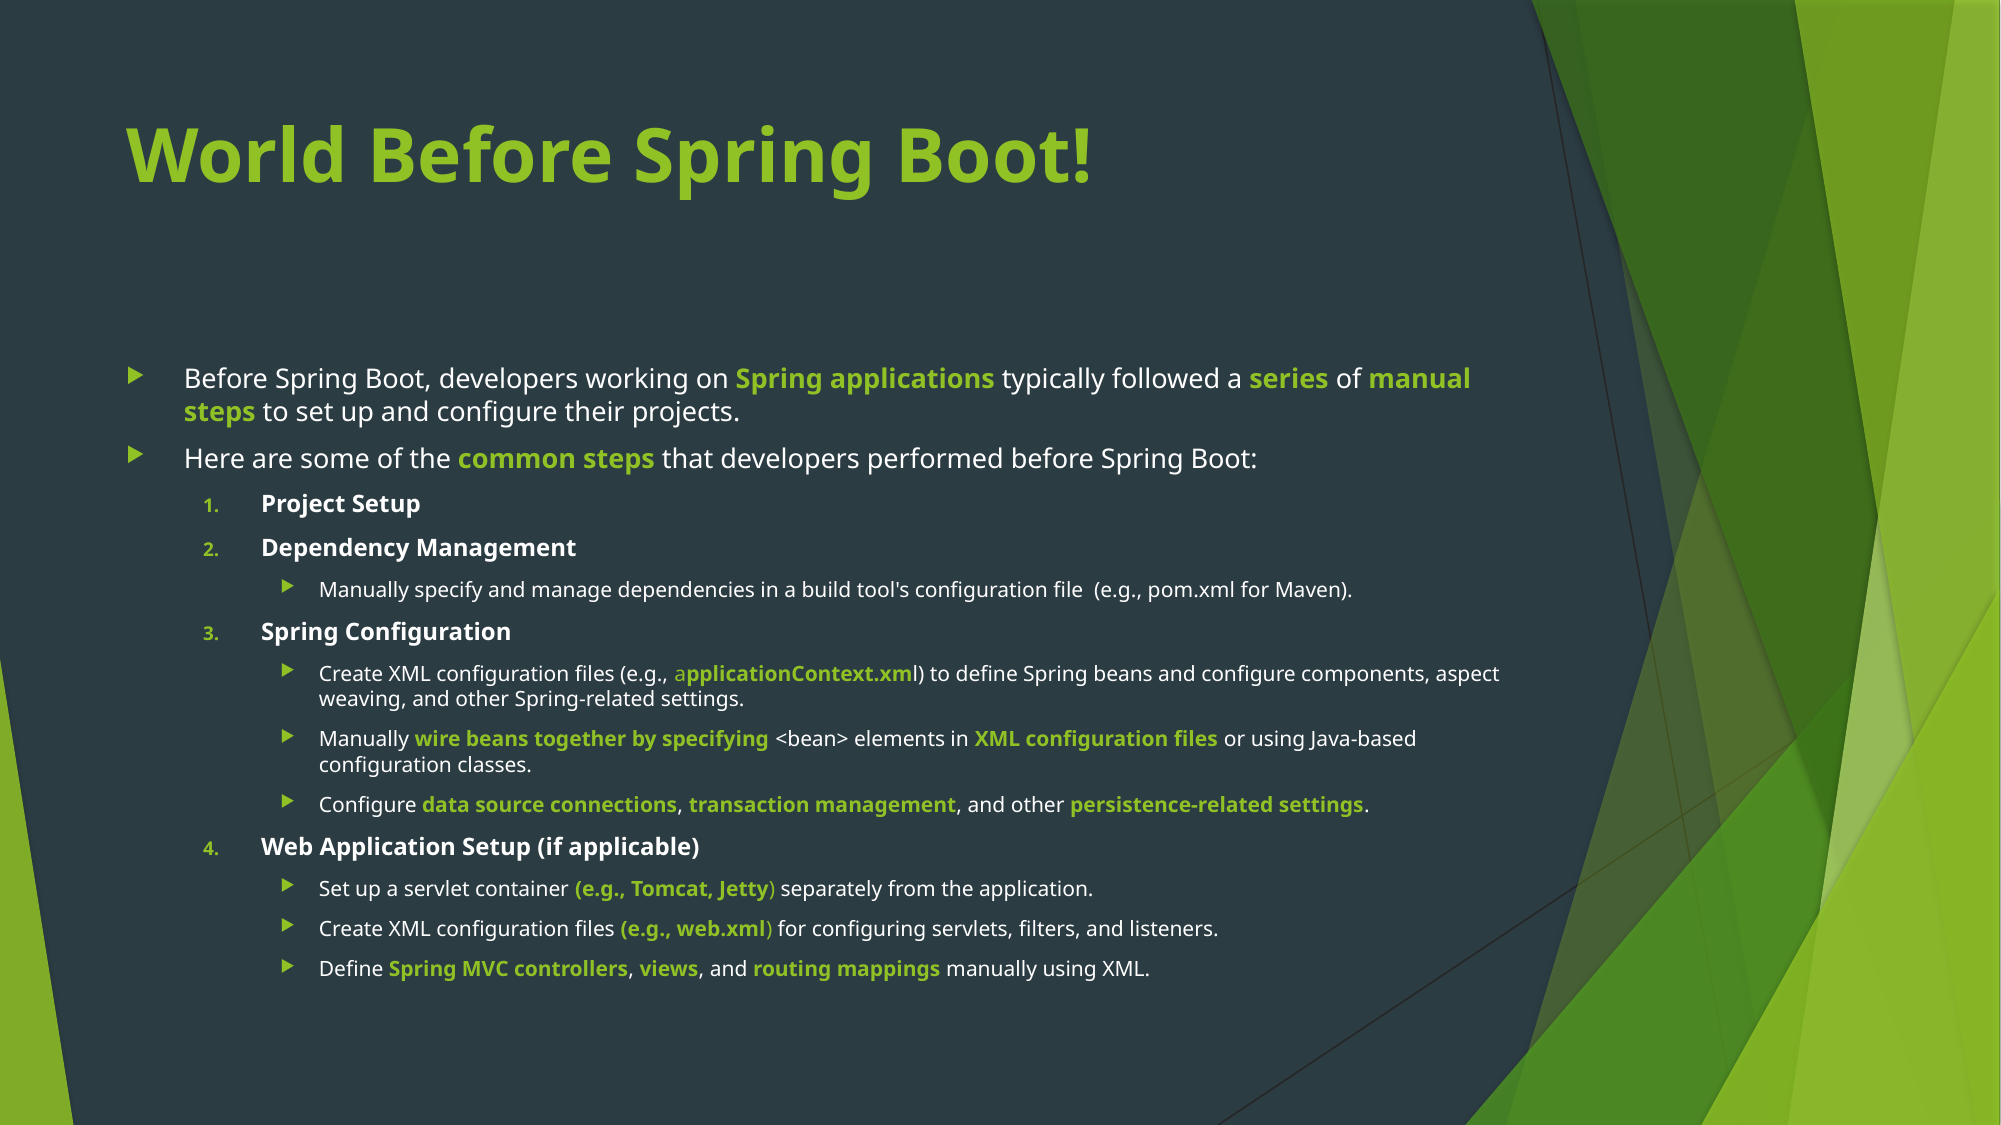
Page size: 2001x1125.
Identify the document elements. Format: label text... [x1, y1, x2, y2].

title World Before Spring Boot! [111, 99, 1522, 317]
list Before Spring Boot, developers working on Spring applications typically followed a series of manual steps to set up and configure their projects. Here are some of the common steps that developers performed before Spring Boot: Project Setup Dependency Management Manually specify and manage dependencies in a build tool's configuration file (e.g., pom.xml for Maven). Spring Configuration Create XML configuration files (e.g., applicationContext.xml) to define Spring beans and configure components, aspect weaving, and other Spring-related settings. Manually wire beans together by specifying <bean> elements in XML configuration files or using Java-based configuration classes. Configure data source connections, transaction management, and other persistence-related settings. Web Application Setup (if applicable) Set up a servlet container (e.g., Tomcat, Jetty) separately from the application. Create XML configuration files (e.g., web.xml) for configuring servlets, filters, and listeners. Define Spring MVC controllers, views, and routing mappings manually using XML. [111, 354, 1522, 992]
